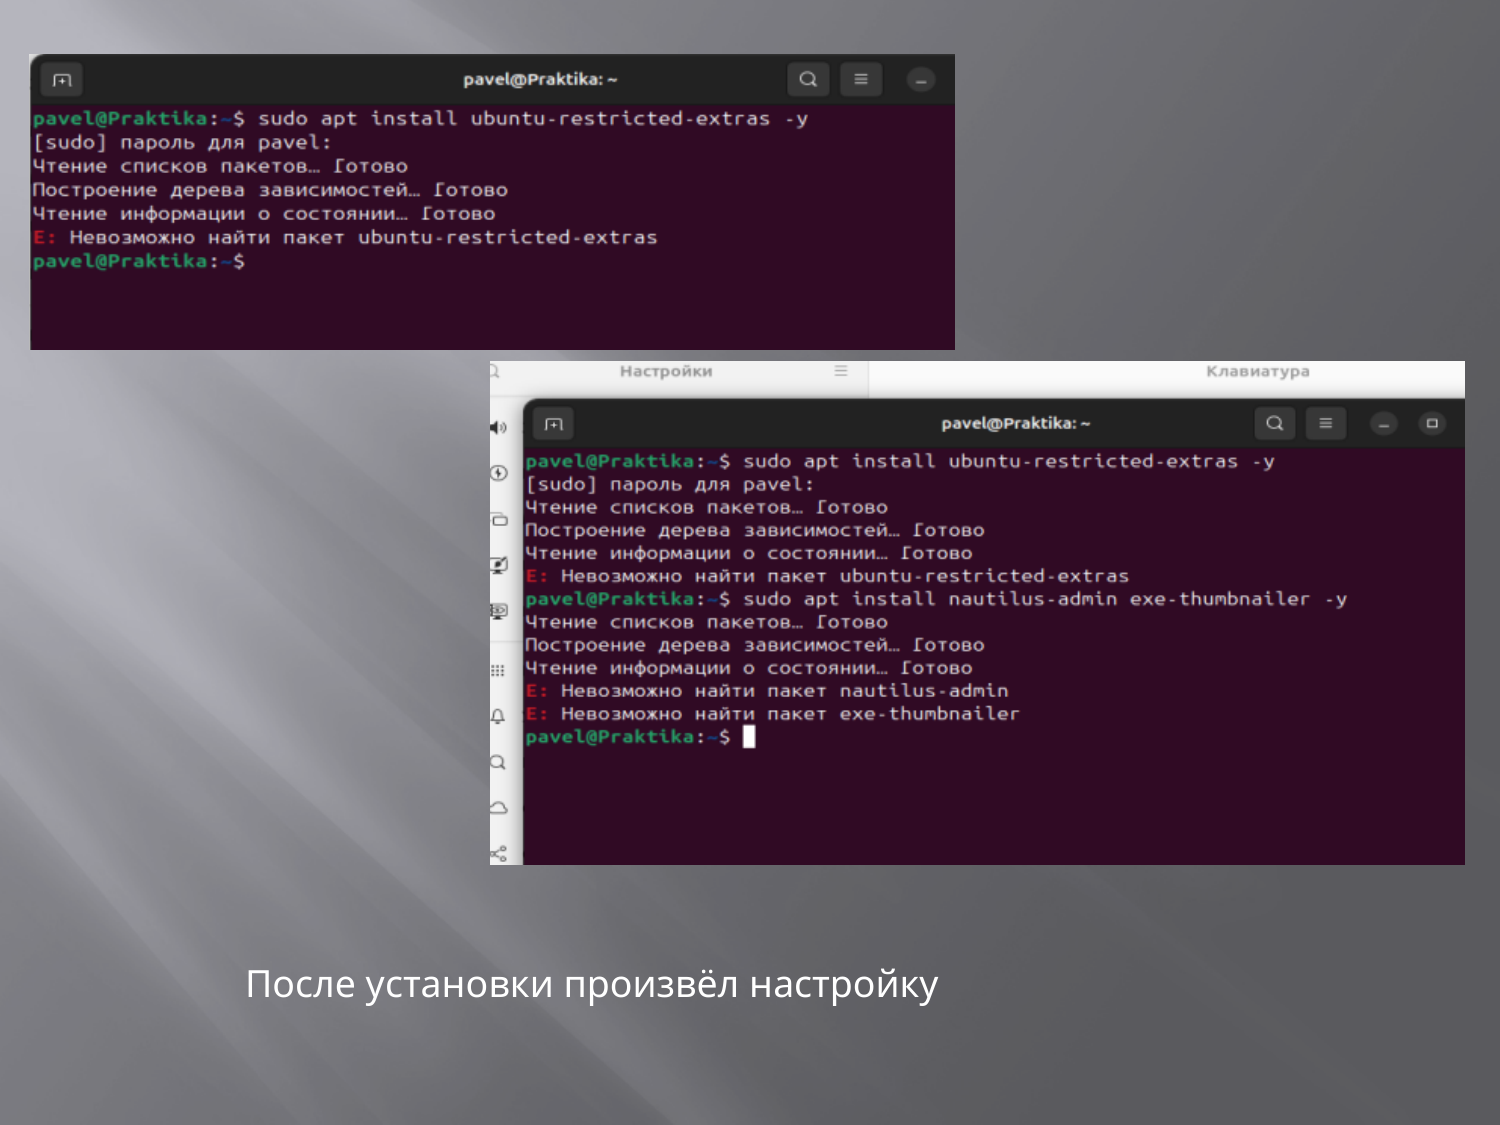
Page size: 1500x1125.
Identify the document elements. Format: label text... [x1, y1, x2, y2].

picture [489, 361, 1465, 865]
text_box После установки произвёл настройку [230, 952, 1282, 1012]
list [29, 54, 955, 351]
